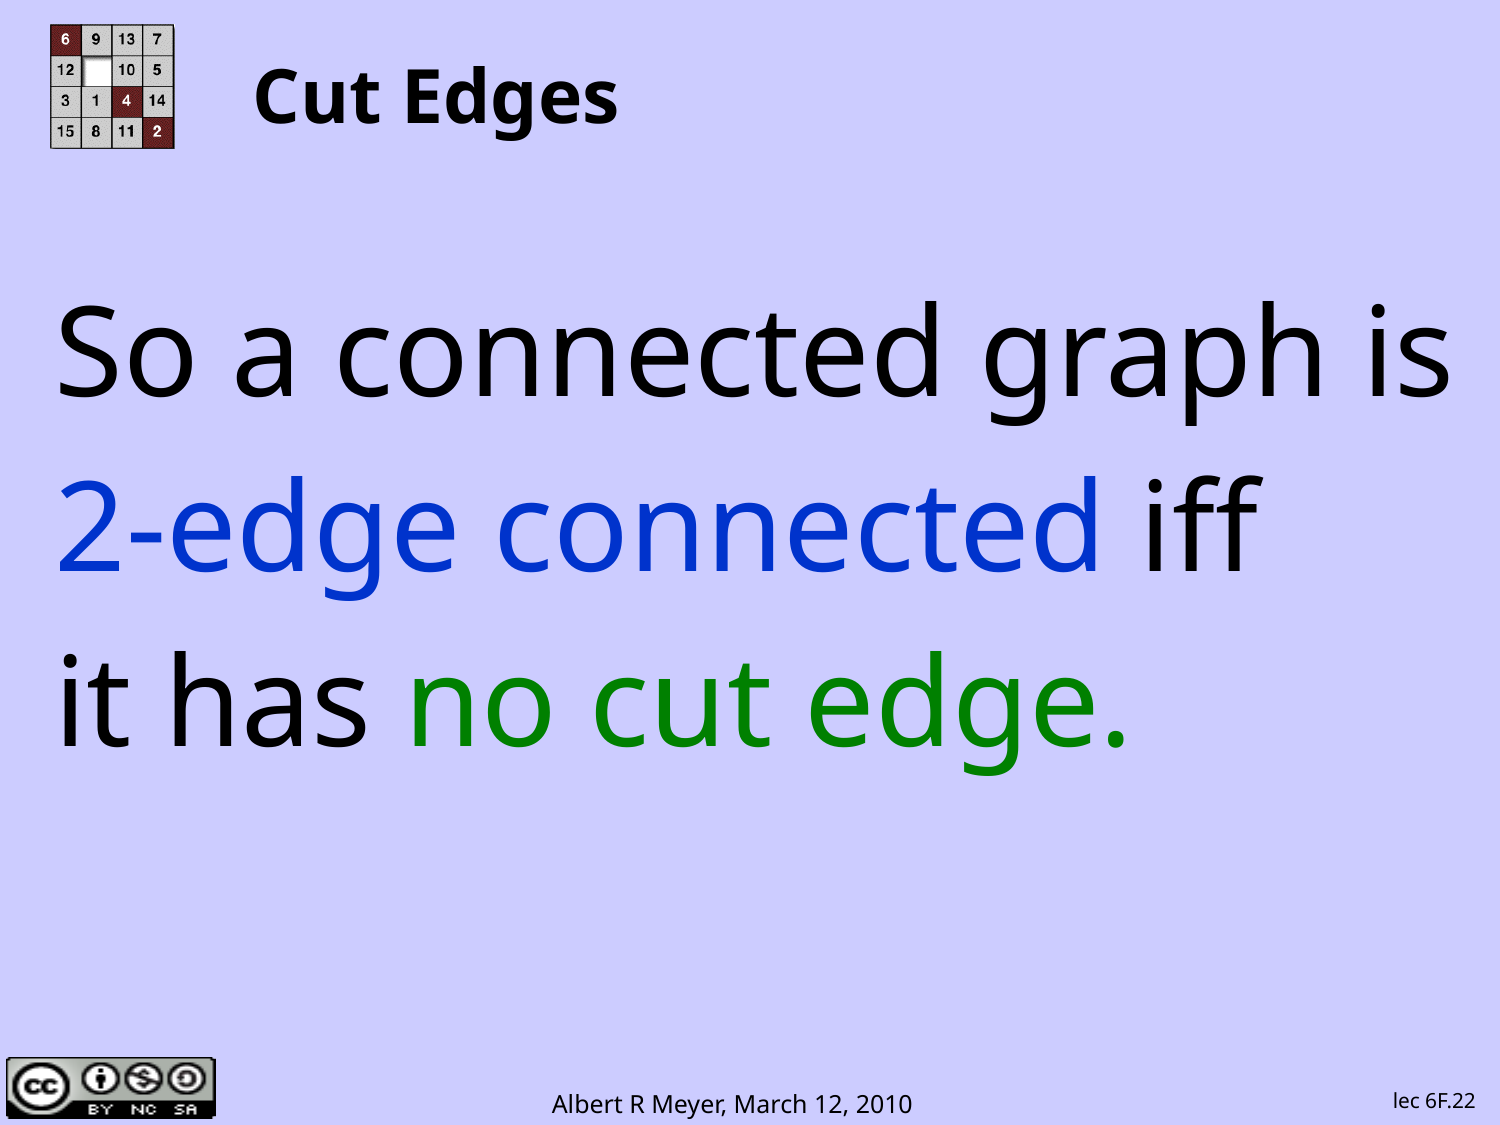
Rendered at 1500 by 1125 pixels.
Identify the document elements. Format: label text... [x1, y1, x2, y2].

picture [6, 1057, 216, 1119]
list So a connected graph is 2-edge connected iff it has no cut edge. [39, 263, 1472, 841]
title Cut Edges [237, 0, 1476, 188]
picture [50, 24, 175, 149]
slide_number lec 6F.22 [1247, 1079, 1491, 1121]
